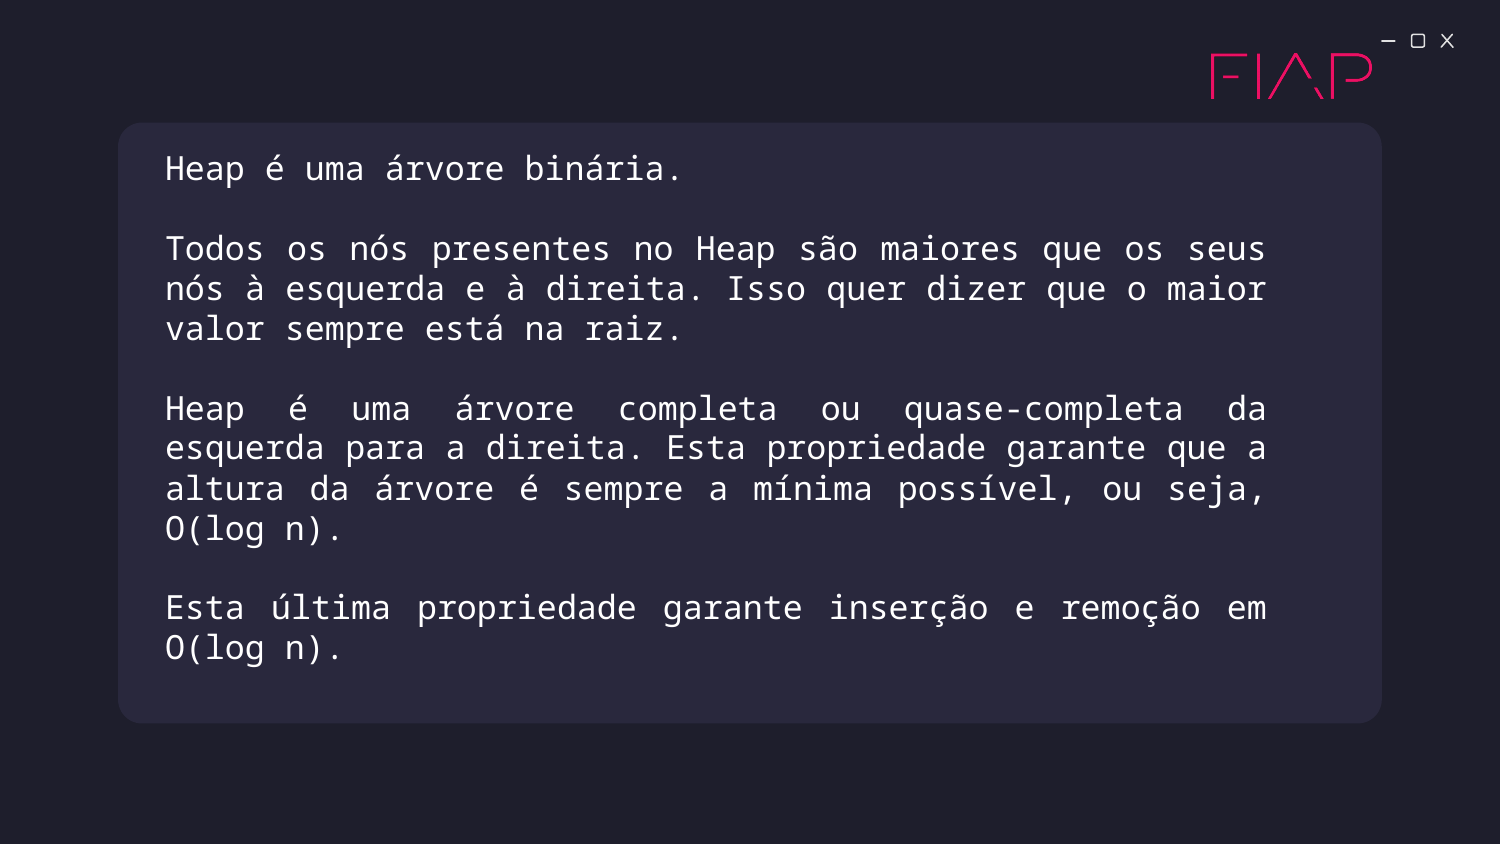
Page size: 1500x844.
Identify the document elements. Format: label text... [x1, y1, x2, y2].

text_box Heap é uma árvore binária. Todos os nós presentes no Heap são maiores que os seus nós à esquerda e à direita. Isso quer dizer que o maior valor sempre está na raiz. Heap é uma árvore completa ou quase-completa da esquerda para a direita. Esta propriedade garante que a altura da árvore é sempre a mínima possível, ou seja, O(log n). Esta última propriedade garante inserção e remoção em O(log n). [150, 139, 1283, 674]
picture [1211, 53, 1372, 99]
